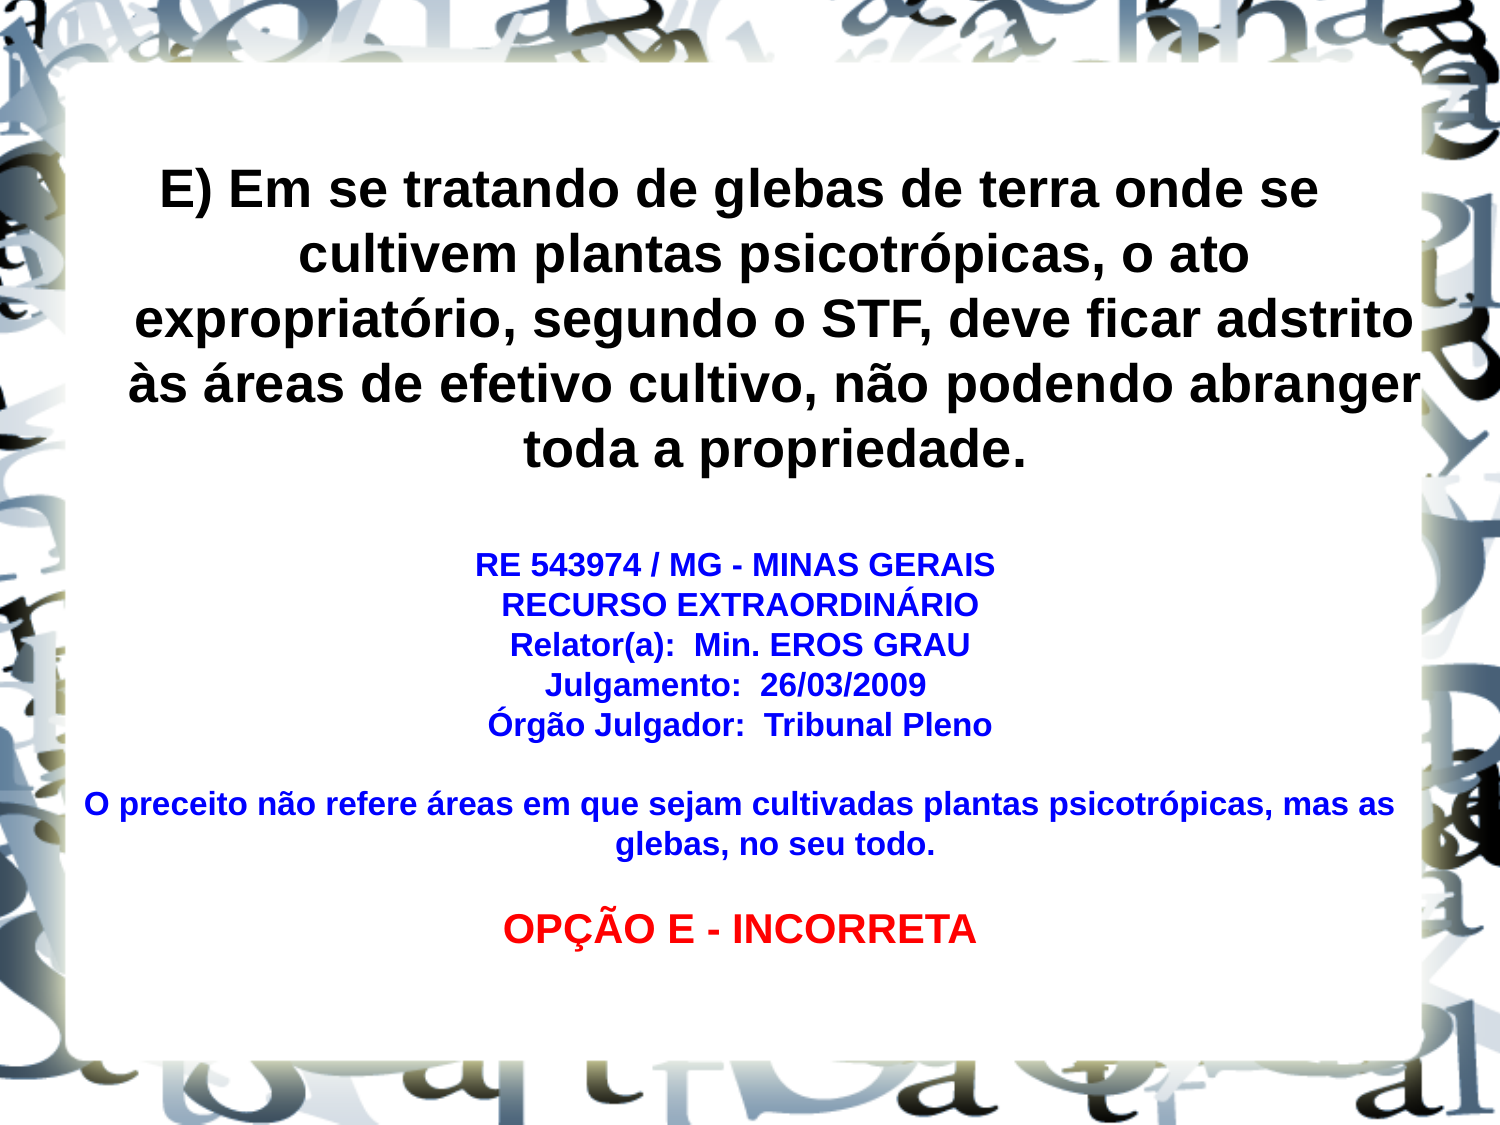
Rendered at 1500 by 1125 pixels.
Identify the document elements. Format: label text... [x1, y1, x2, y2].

picture [0, 0, 1500, 1125]
text_box E) Em se tratando de glebas de terra onde se cultivem plantas psicotrópicas, o ato expropriatório, segundo o STF, deve ficar adstrito às áreas de efetivo cultivo, não podendo abranger toda a propriedade. RE 543974 / MG - MINAS GERAIS RECURSO EXTRAORDINÁRIO Relator(a): Min. EROS GRAU Julgamento: 26/03/2009 Órgão Julgador: Tribunal Pleno O preceito não refere áreas em que sejam cultivadas plantas psicotrópicas, mas as glebas, no seu todo. OPÇÃO E - INCORRETA [35, 145, 1442, 1080]
